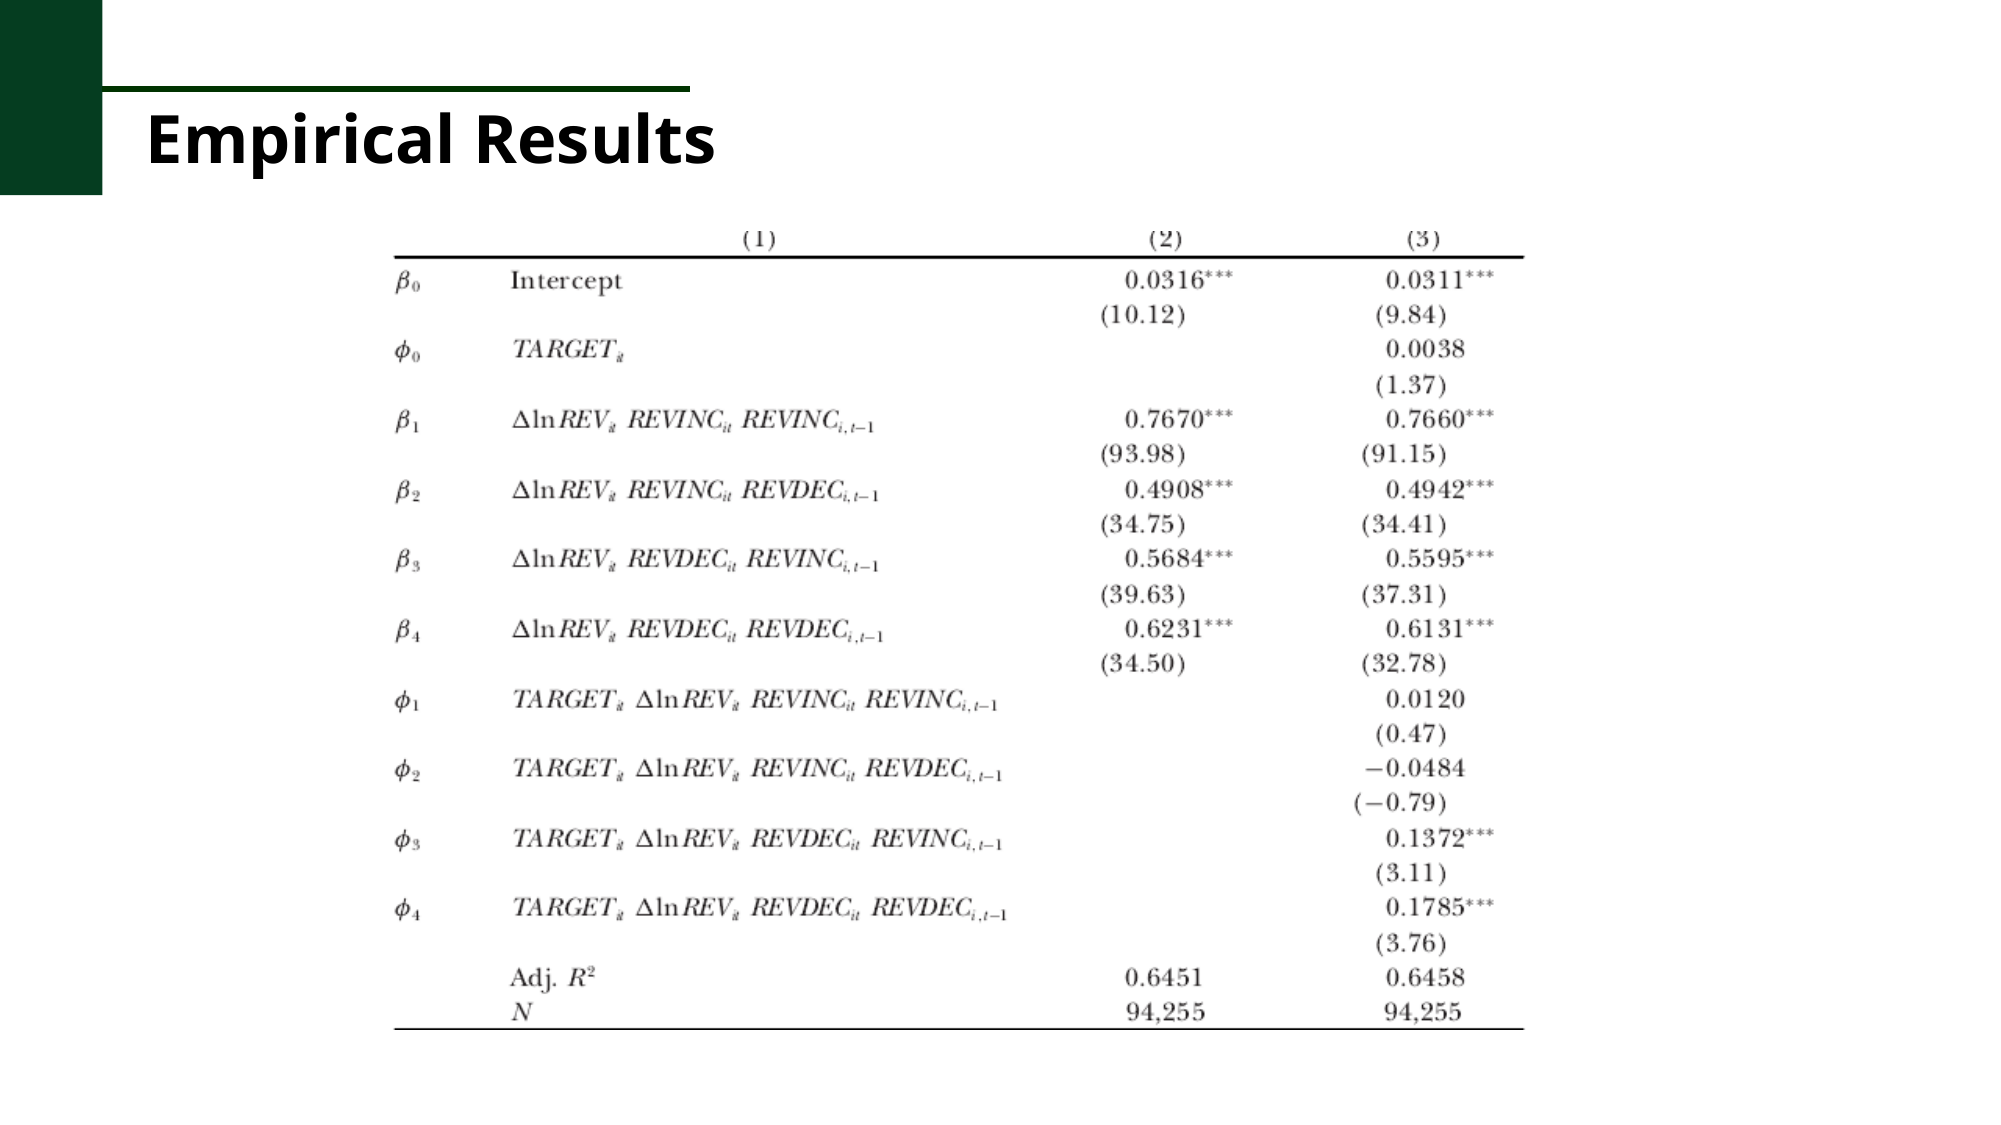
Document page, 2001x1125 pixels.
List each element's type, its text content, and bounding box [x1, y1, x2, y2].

picture [344, 231, 1558, 1030]
text_box Empirical Results [131, 89, 1126, 184]
